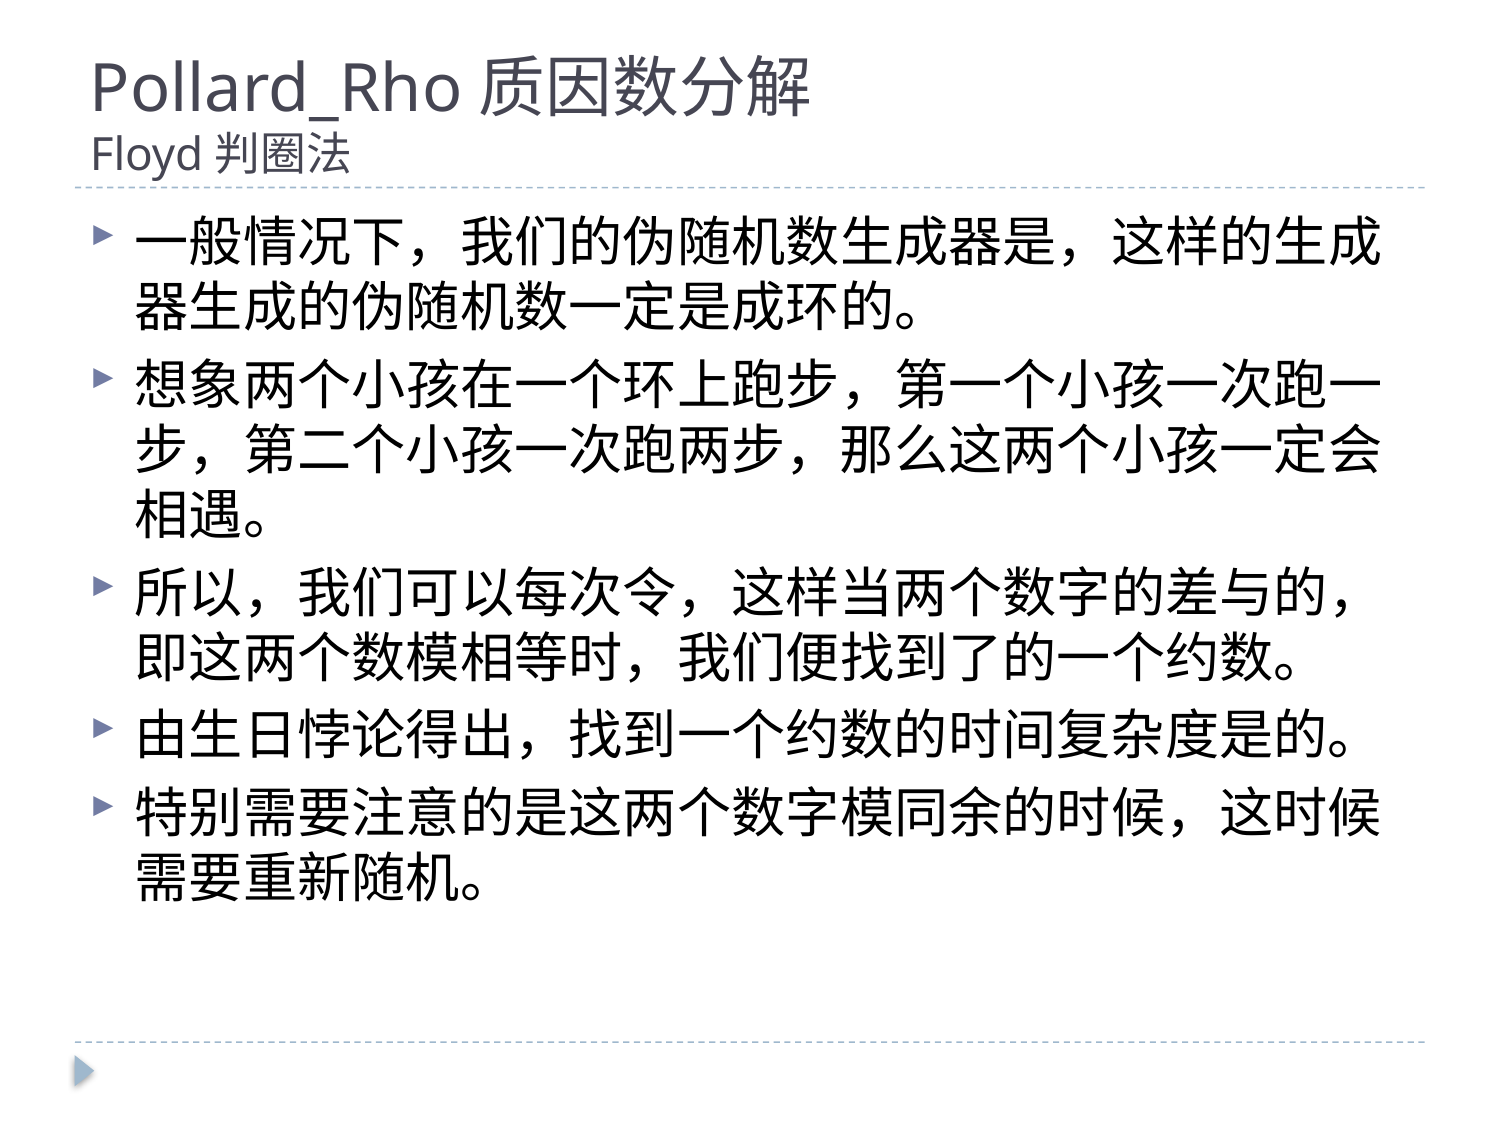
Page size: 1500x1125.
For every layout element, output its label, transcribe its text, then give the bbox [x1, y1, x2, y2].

title Pollard_Rho质因数分解 Floyd判圈法 [75, 24, 1425, 188]
